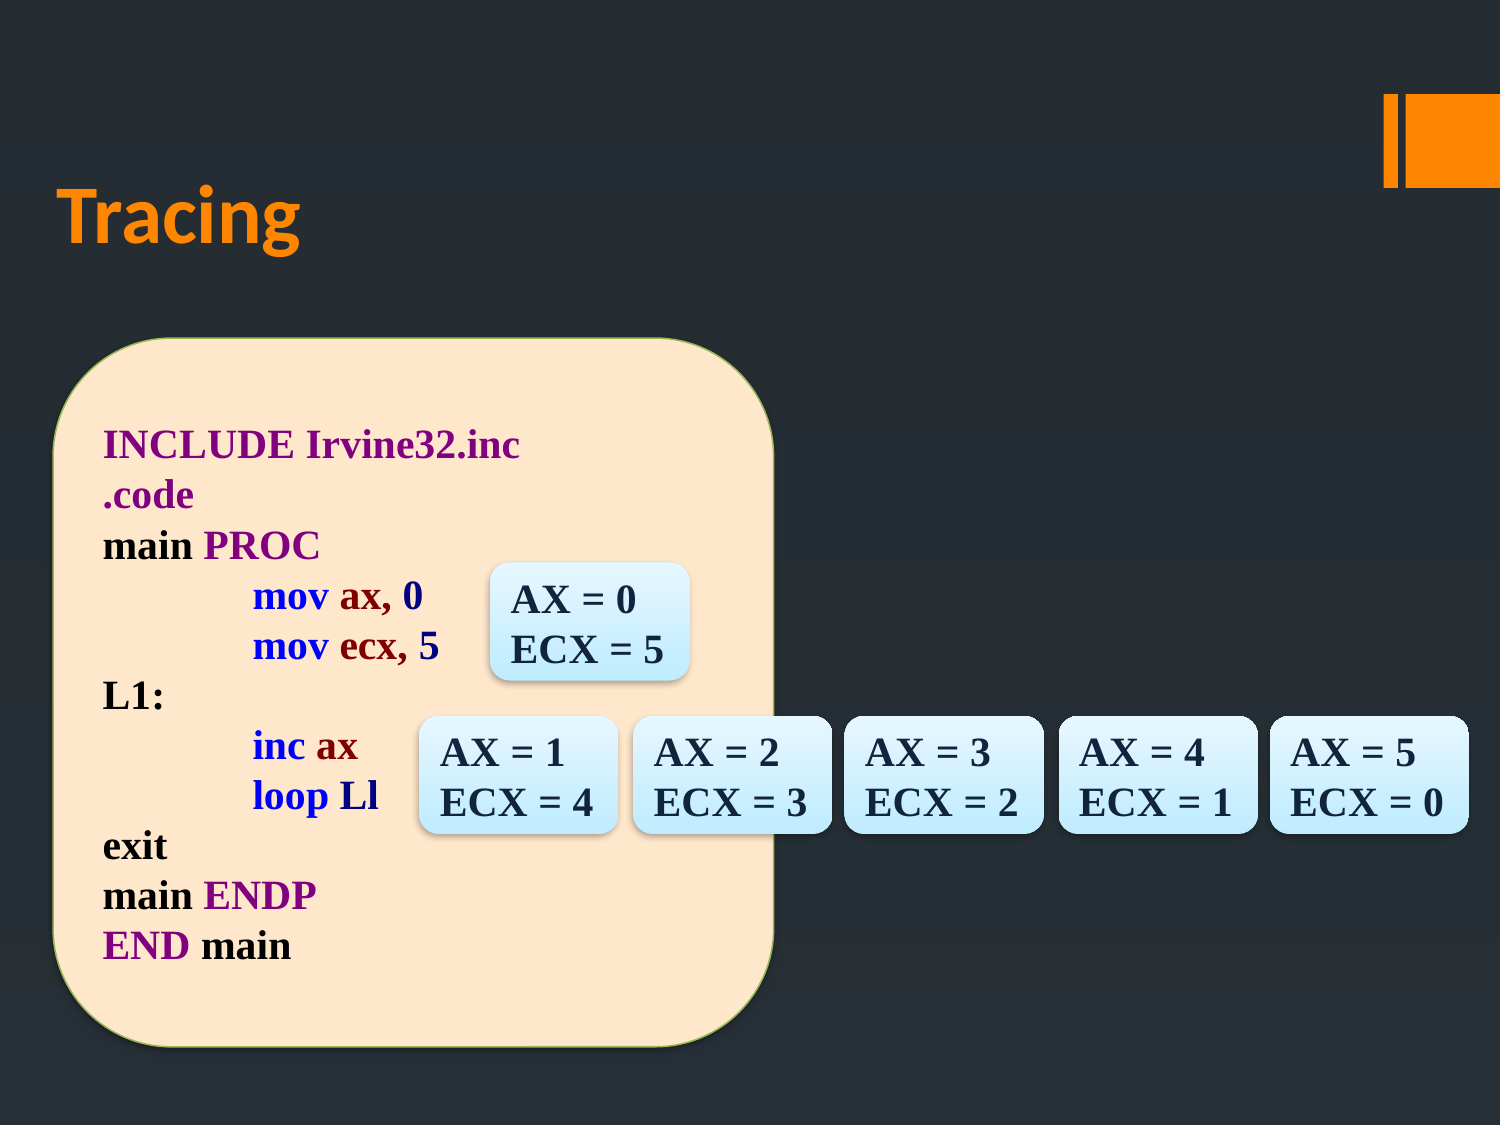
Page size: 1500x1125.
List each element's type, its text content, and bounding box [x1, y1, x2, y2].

text_box AX = 1 ECX = 4 [419, 715, 619, 835]
text_box AX = 0 ECX = 5 [490, 562, 690, 681]
text_box INCLUDE Irvine32.inc .code main PROC mov ax, 0 mov ecx, 5 L1: inc ax loop Ll exit main ENDP END main [53, 338, 774, 1047]
text_box AX = 3 ECX = 2 [844, 715, 1044, 835]
text_box AX = 4 ECX = 1 [1058, 715, 1258, 835]
title Tracing [41, 78, 1360, 268]
text_box AX = 2 ECX = 3 [633, 715, 833, 835]
text_box AX = 5 ECX = 0 [1269, 715, 1470, 835]
